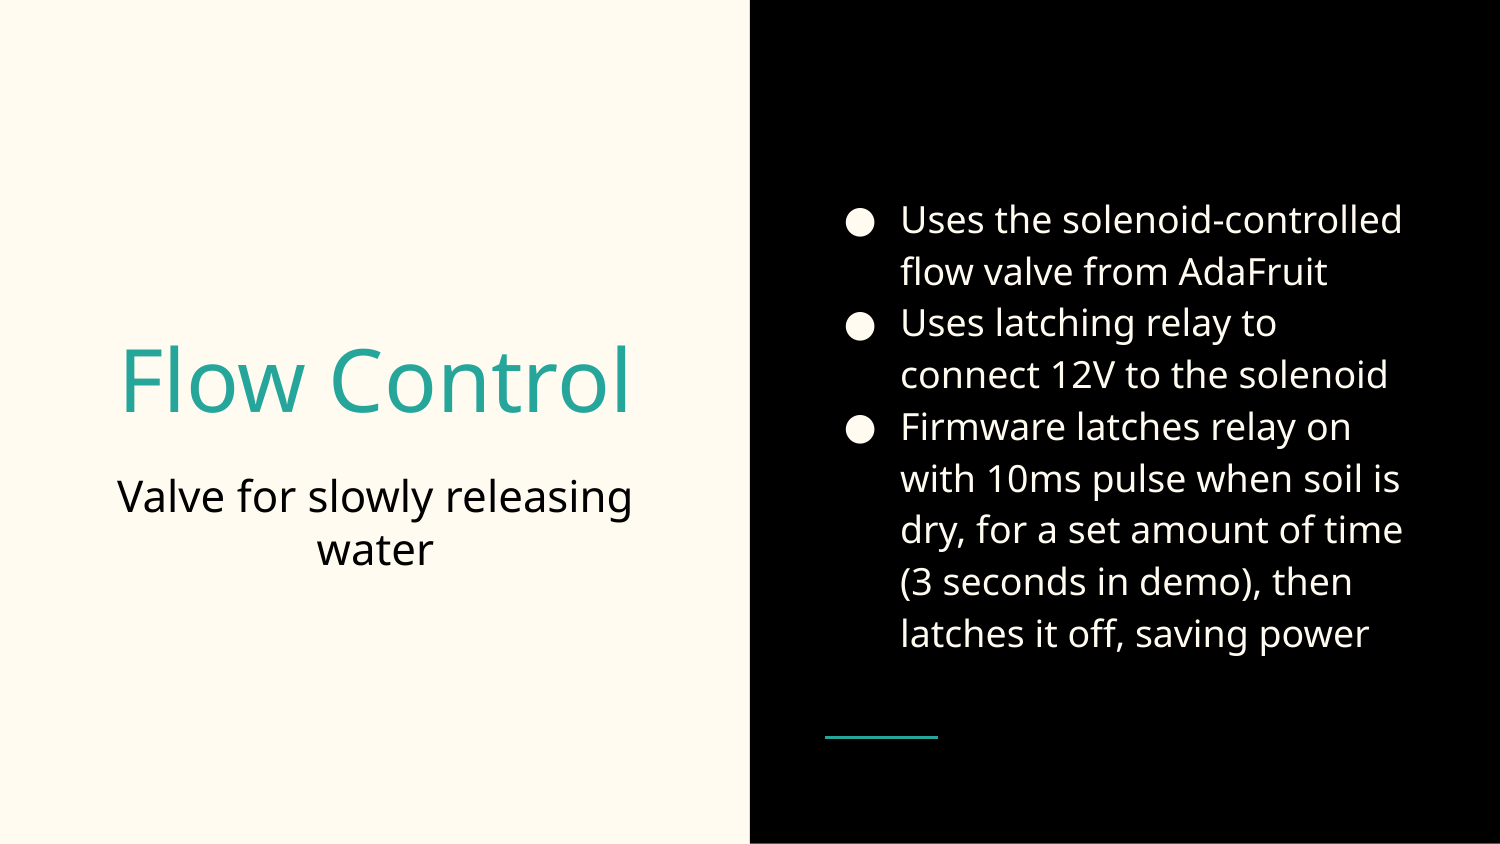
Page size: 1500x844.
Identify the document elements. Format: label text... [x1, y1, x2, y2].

subtitle Valve for slowly releasing water [43, 454, 708, 675]
list Uses the solenoid-controlled flow valve from AdaFruit Uses latching relay to connect 12V to the solenoid Firmware latches relay on with 10ms pulse when soil is dry, for a set amount of time (3 seconds in demo), then latches it off, saving power [810, 118, 1440, 725]
title Flow Control [43, 226, 708, 446]
